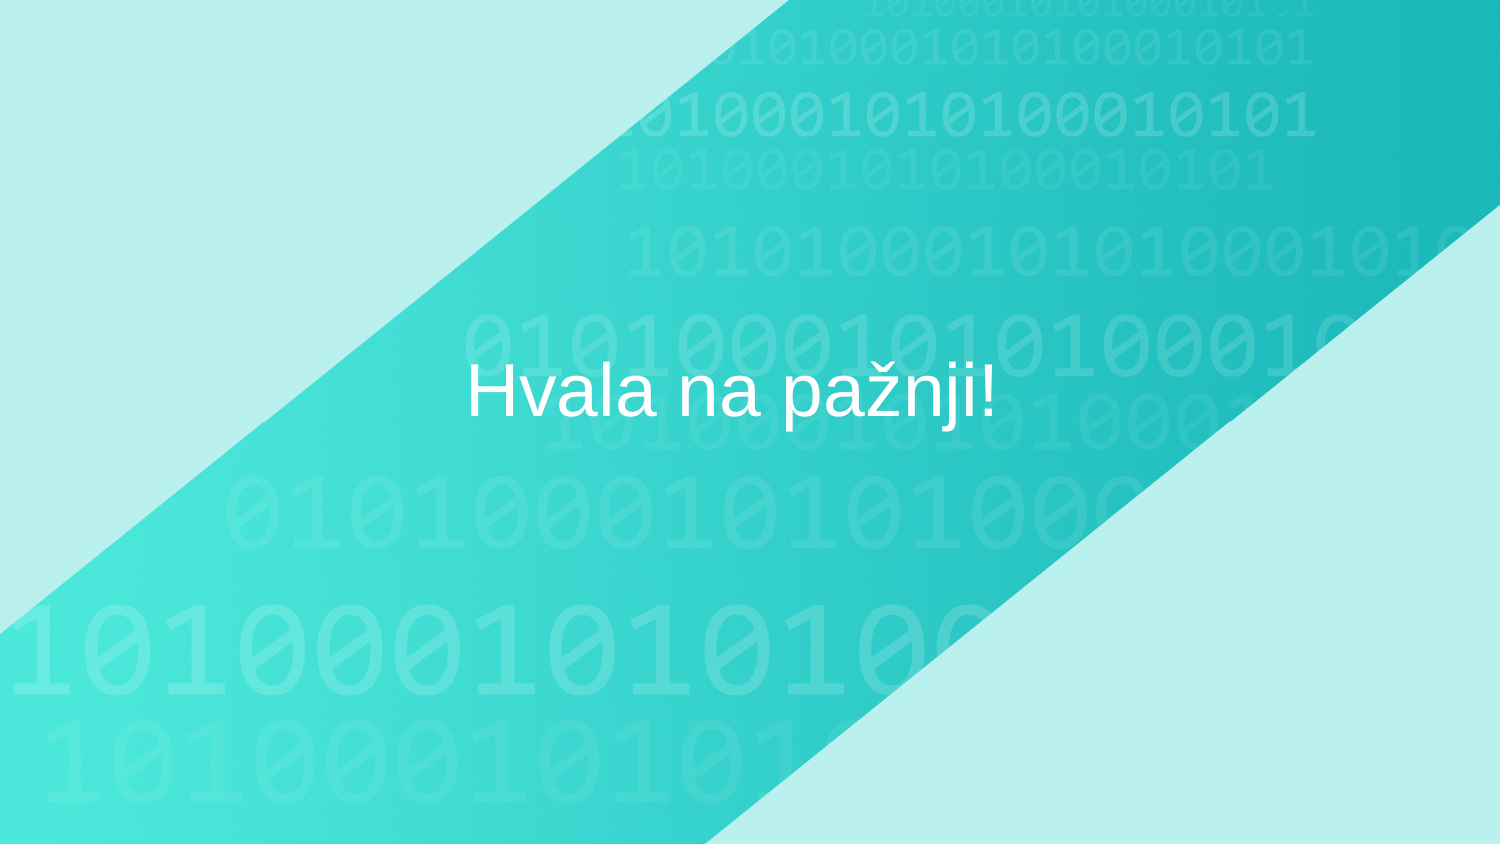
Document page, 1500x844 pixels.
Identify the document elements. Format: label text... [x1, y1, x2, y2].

picture [0, 0, 1500, 844]
list Hvala na pažnji! [0, 339, 1483, 434]
